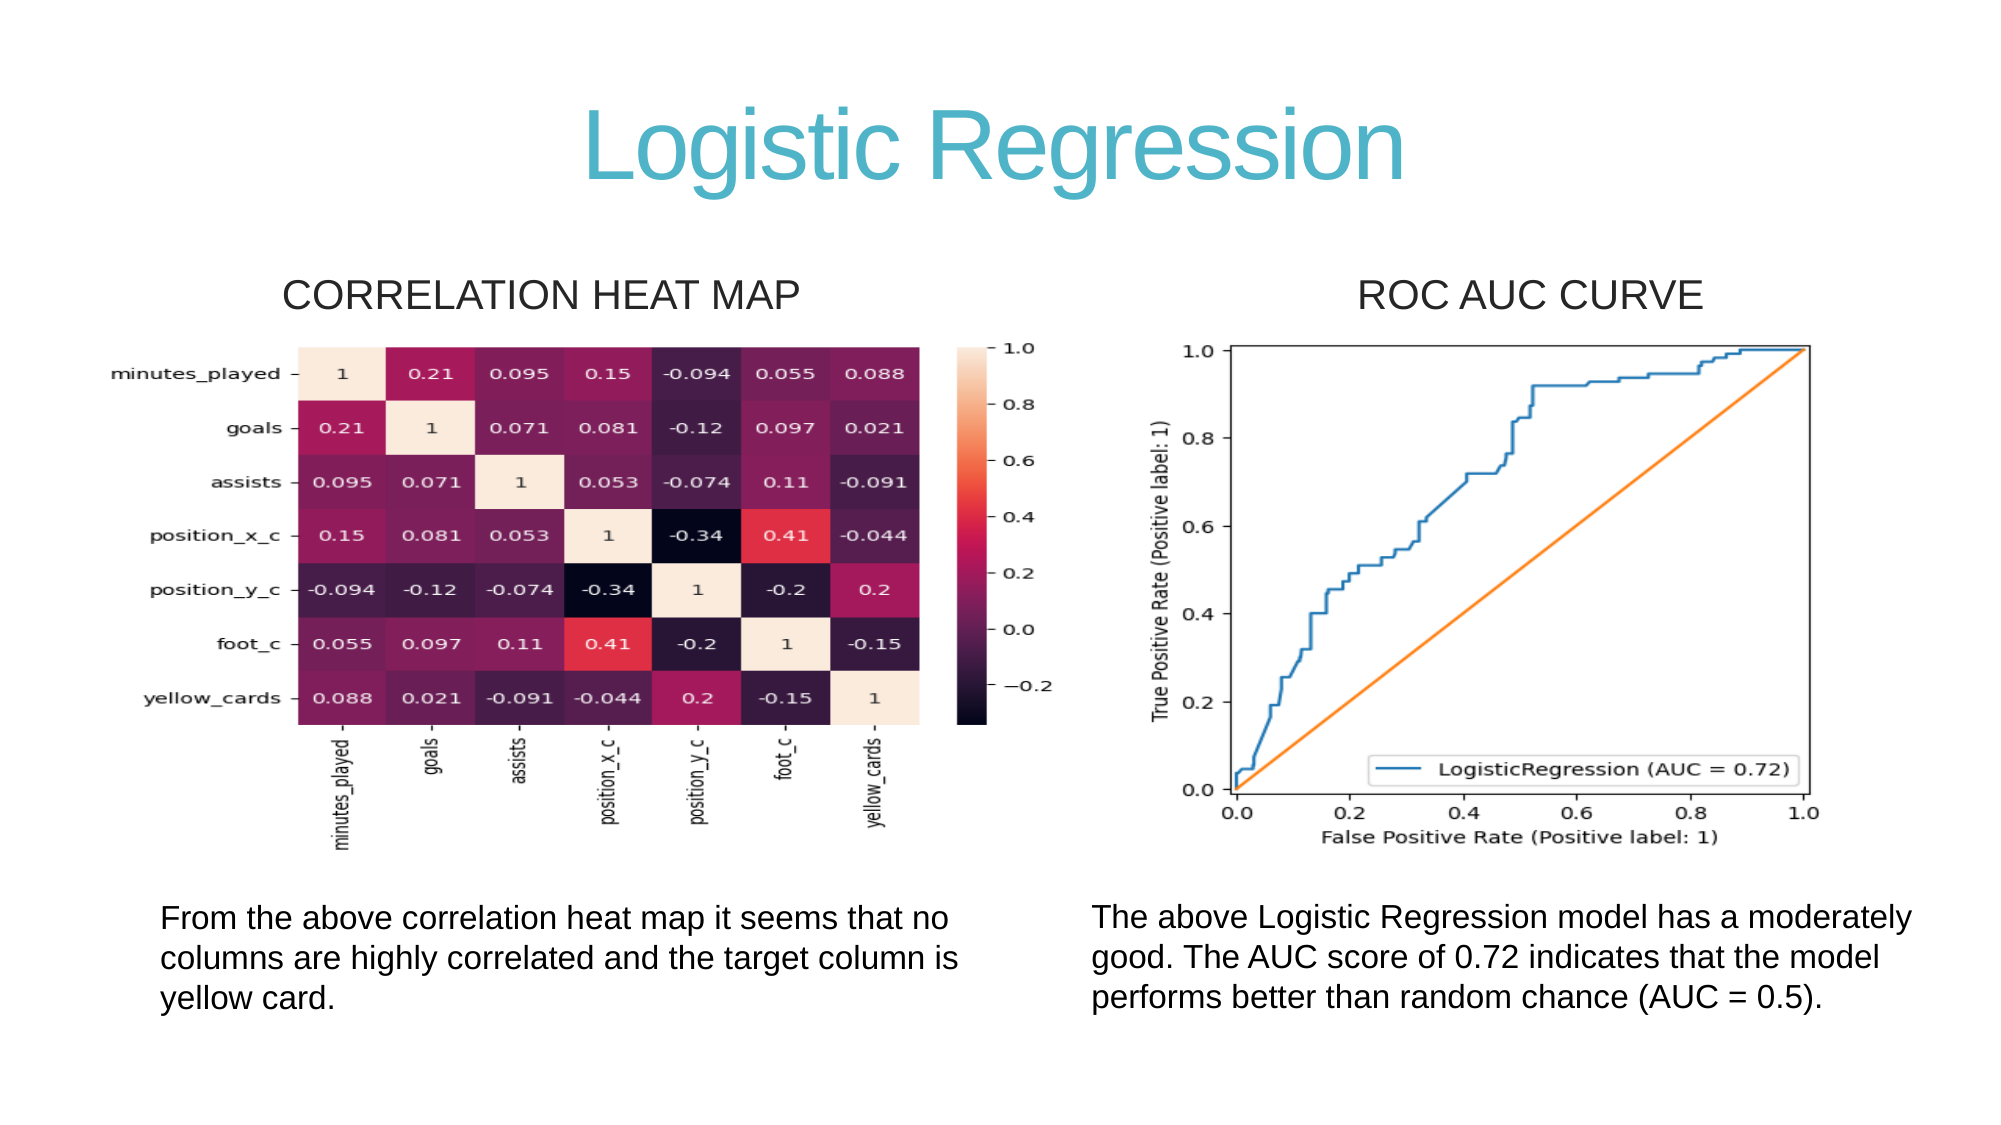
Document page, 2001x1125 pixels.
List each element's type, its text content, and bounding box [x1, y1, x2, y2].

text_box From the above correlation heat map it seems that no columns are highly correlated and the target column is yellow card. [145, 888, 1020, 1024]
title Logistic Regression [110, 71, 1879, 226]
list Correlation heat map [164, 237, 930, 332]
picture [1135, 332, 1836, 858]
picture [95, 332, 1070, 858]
list ROC AUC CURVE [1105, 228, 1956, 365]
text_box The above Logistic Regression model has a moderately good. The AUC score of 0.72 indicates that the model performs better than random chance (AUC = 0.5). [1076, 887, 1951, 1023]
